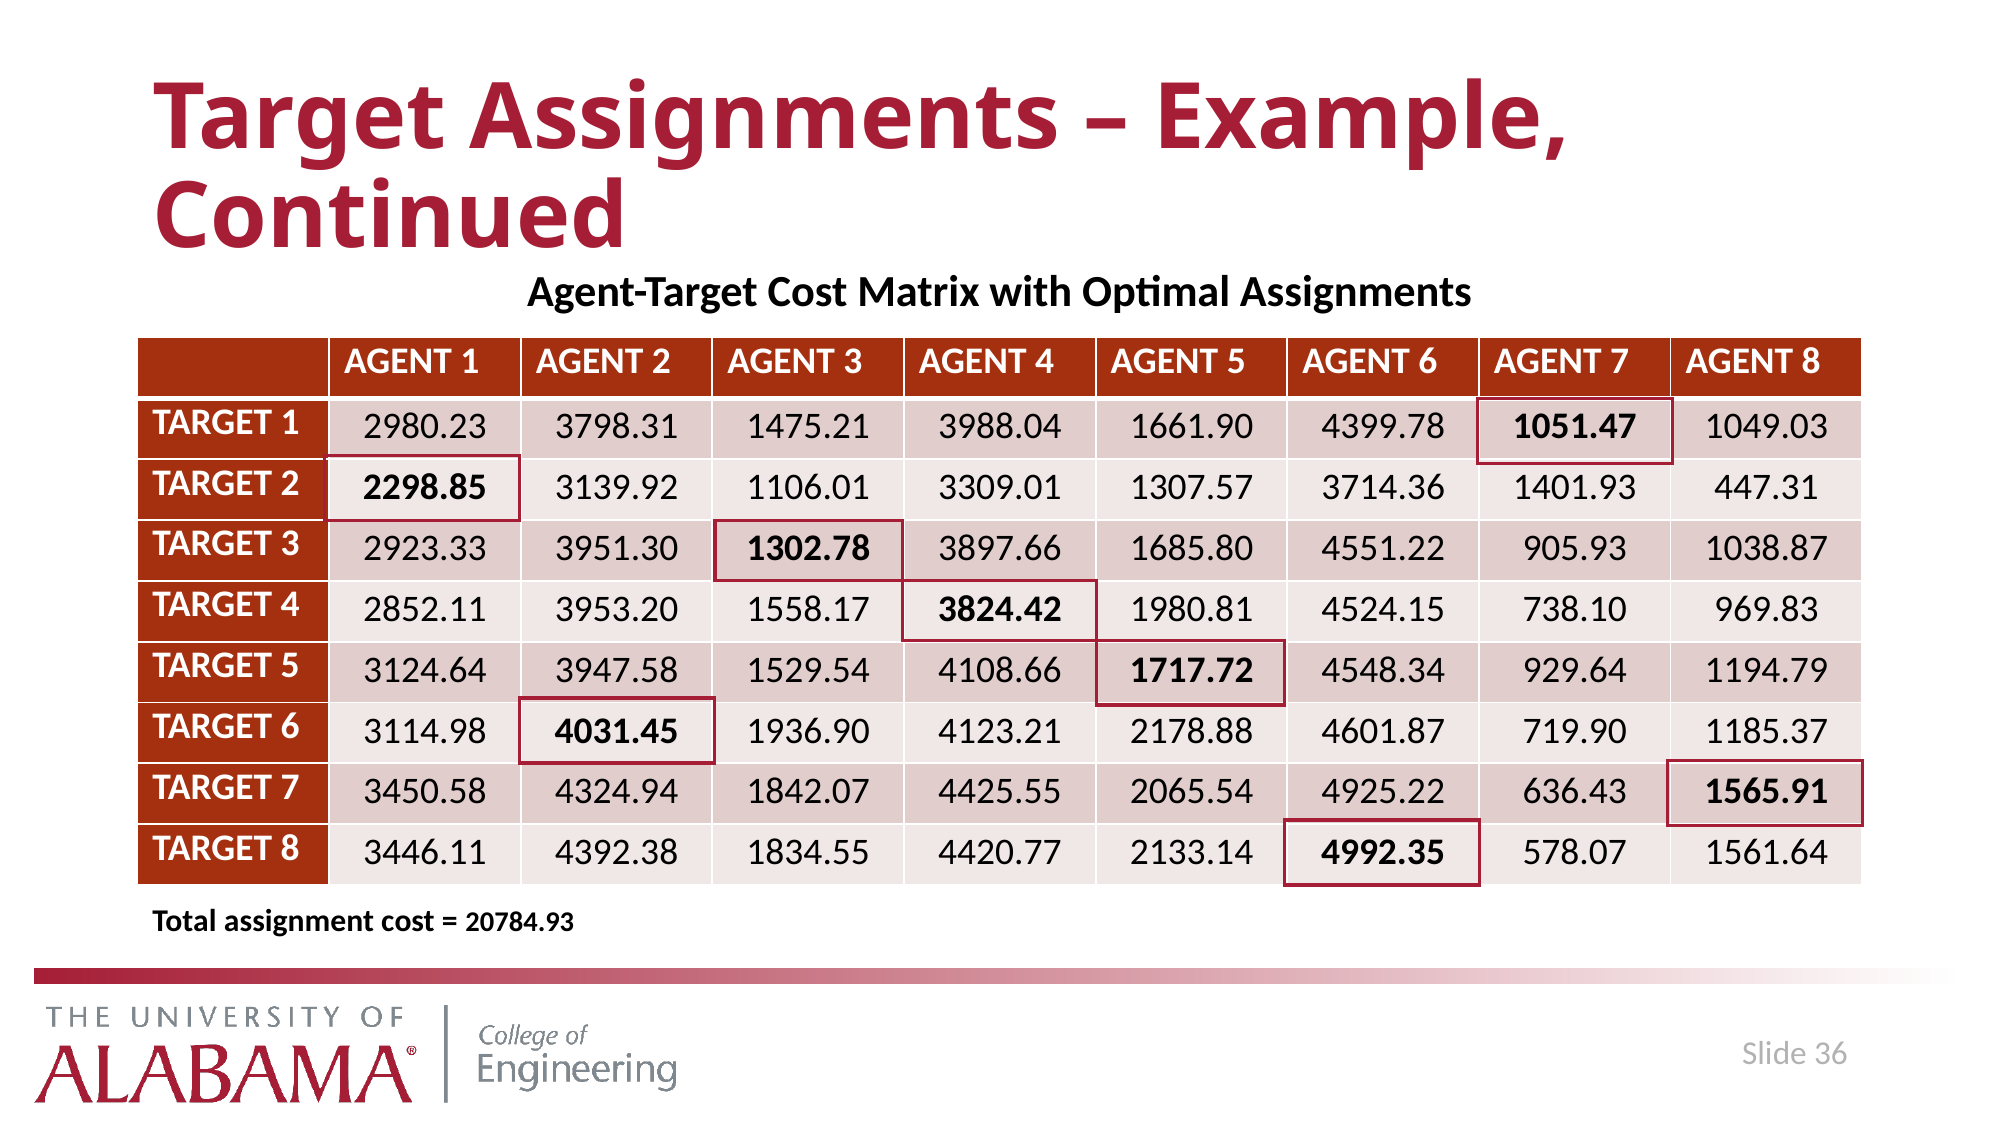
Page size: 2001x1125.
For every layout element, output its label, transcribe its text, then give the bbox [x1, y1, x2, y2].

table_header AGENT 6 [1288, 338, 1478, 396]
text_box Agent-Target Cost Matrix with Optimal Assignments Total assignment cost = 20784.93 [137, 886, 1863, 951]
table_cell 3139.92 [522, 460, 711, 519]
table_cell 4425.55 [905, 764, 1095, 823]
text_box [1666, 759, 1863, 827]
text_box [519, 697, 716, 764]
table_header AGENT 8 [1671, 338, 1861, 396]
table_cell TARGET 7 [138, 764, 328, 823]
table_cell 4601.87 [1288, 703, 1478, 762]
table_cell 1038.87 [1671, 521, 1861, 580]
table_cell 4551.22 [1288, 521, 1478, 580]
table_cell 1685.80 [1097, 521, 1286, 580]
table_cell 3114.98 [330, 703, 519, 762]
text_box [1476, 397, 1673, 464]
table_cell 1049.03 [1673, 401, 1861, 458]
text_box Agent-Target Cost Matrix with Optimal Assignments Total assignment cost = 20784.93 [137, 261, 1863, 337]
table_cell 3951.30 [522, 521, 711, 580]
table_cell 3988.04 [905, 401, 1095, 458]
table_cell 4548.34 [1288, 643, 1478, 702]
text_box [1284, 819, 1481, 886]
table_cell 3450.58 [330, 764, 520, 823]
text_box [901, 579, 1097, 641]
table_header AGENT 7 [1480, 338, 1670, 396]
table_cell 1558.17 [713, 582, 901, 641]
table_header AGENT 5 [1097, 338, 1286, 396]
table_cell 4420.77 [905, 825, 1095, 884]
table_cell 969.83 [1671, 582, 1861, 641]
table_cell 2065.54 [1097, 764, 1286, 823]
text_box [714, 519, 903, 582]
table_cell TARGET 5 [138, 643, 328, 702]
table_header AGENT 1 [330, 338, 520, 396]
table_cell TARGET 4 [138, 582, 328, 641]
table_cell 1401.93 [1480, 464, 1670, 519]
table_cell 1475.21 [713, 401, 903, 458]
table_cell 4123.21 [905, 703, 1095, 762]
table_header AGENT 3 [713, 338, 903, 396]
table_cell 738.10 [1480, 582, 1670, 641]
table_cell 1834.55 [713, 825, 903, 884]
table_cell 1529.54 [713, 643, 903, 702]
table_cell 3714.36 [1288, 460, 1478, 519]
table_cell 1980.81 [1097, 582, 1286, 639]
table_cell 1194.79 [1671, 643, 1861, 702]
table_cell 1106.01 [713, 460, 903, 519]
table_cell TARGET 8 [138, 825, 328, 884]
table_cell 578.07 [1481, 825, 1670, 884]
picture [34, 1005, 676, 1103]
table_cell 719.90 [1480, 703, 1670, 762]
table_cell TARGET 3 [138, 521, 328, 580]
table_header [138, 338, 328, 396]
table_cell 905.93 [1480, 521, 1670, 580]
table_cell 3309.01 [905, 460, 1095, 519]
table_cell 2852.11 [330, 582, 520, 641]
table_header AGENT 2 [522, 338, 711, 396]
table_cell 4524.15 [1288, 582, 1478, 641]
table_cell 1661.90 [1097, 401, 1286, 458]
table_cell TARGET 2 [138, 460, 324, 519]
table_cell 4324.94 [522, 764, 711, 823]
table_cell 4108.66 [905, 643, 1095, 702]
table_cell 3897.66 [905, 521, 1095, 579]
table_cell 3798.31 [522, 401, 711, 458]
table_cell 636.43 [1480, 764, 1666, 823]
slide_number Slide 36 [1412, 1023, 1863, 1084]
table_cell 3947.58 [522, 643, 711, 697]
table_cell 4399.78 [1288, 401, 1476, 458]
title Target Assignments – Example, Continued [137, 59, 1863, 261]
table_cell 3124.64 [330, 643, 520, 702]
table_cell 1936.90 [716, 703, 903, 762]
table_cell 1842.07 [713, 764, 903, 823]
table_cell 1307.57 [1097, 460, 1286, 519]
table_cell 4392.38 [522, 825, 711, 884]
table_cell 447.31 [1671, 460, 1861, 519]
table_cell 4925.22 [1288, 764, 1478, 819]
text_box [324, 455, 521, 522]
table_cell 2133.14 [1097, 825, 1284, 884]
table_cell TARGET 6 [138, 703, 328, 762]
table_cell 2178.88 [1097, 706, 1286, 762]
table_cell 929.64 [1480, 643, 1670, 702]
table_cell 2923.33 [330, 522, 520, 580]
table_cell 3446.11 [330, 825, 520, 884]
table_cell 3953.20 [522, 582, 711, 641]
text_box [1095, 639, 1286, 706]
table_cell TARGET 1 [138, 401, 328, 458]
table_cell 1561.64 [1671, 827, 1861, 884]
table_cell 1185.37 [1671, 703, 1861, 759]
table_header AGENT 4 [905, 338, 1095, 396]
table_cell 2980.23 [330, 401, 520, 455]
